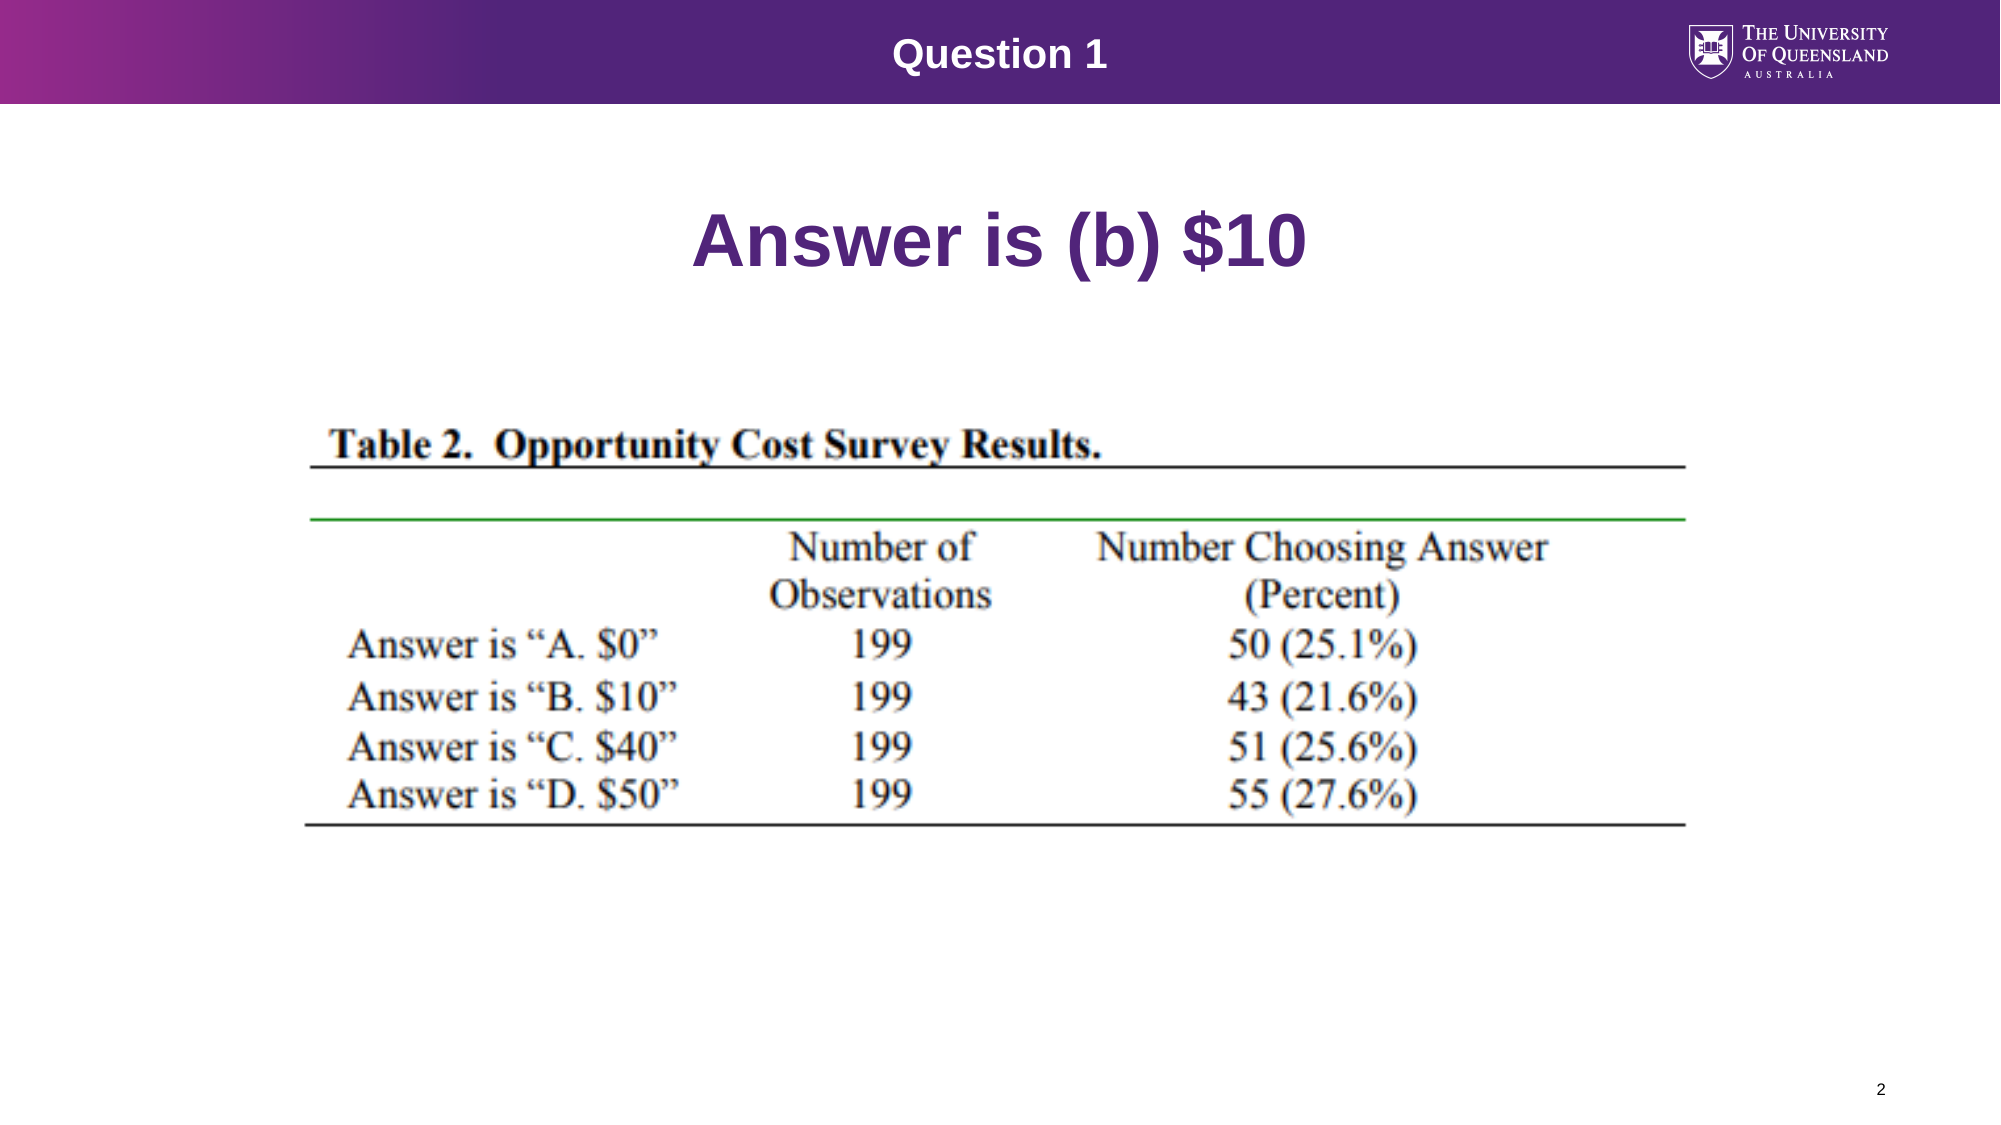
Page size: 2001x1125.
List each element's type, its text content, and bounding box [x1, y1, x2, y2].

picture [1689, 25, 1888, 79]
slide_number 2 [1838, 1069, 1886, 1109]
text_box Answer is (b) $10 [158, 184, 1842, 290]
picture [303, 414, 1697, 835]
text_box Question 1 [877, 19, 1123, 84]
